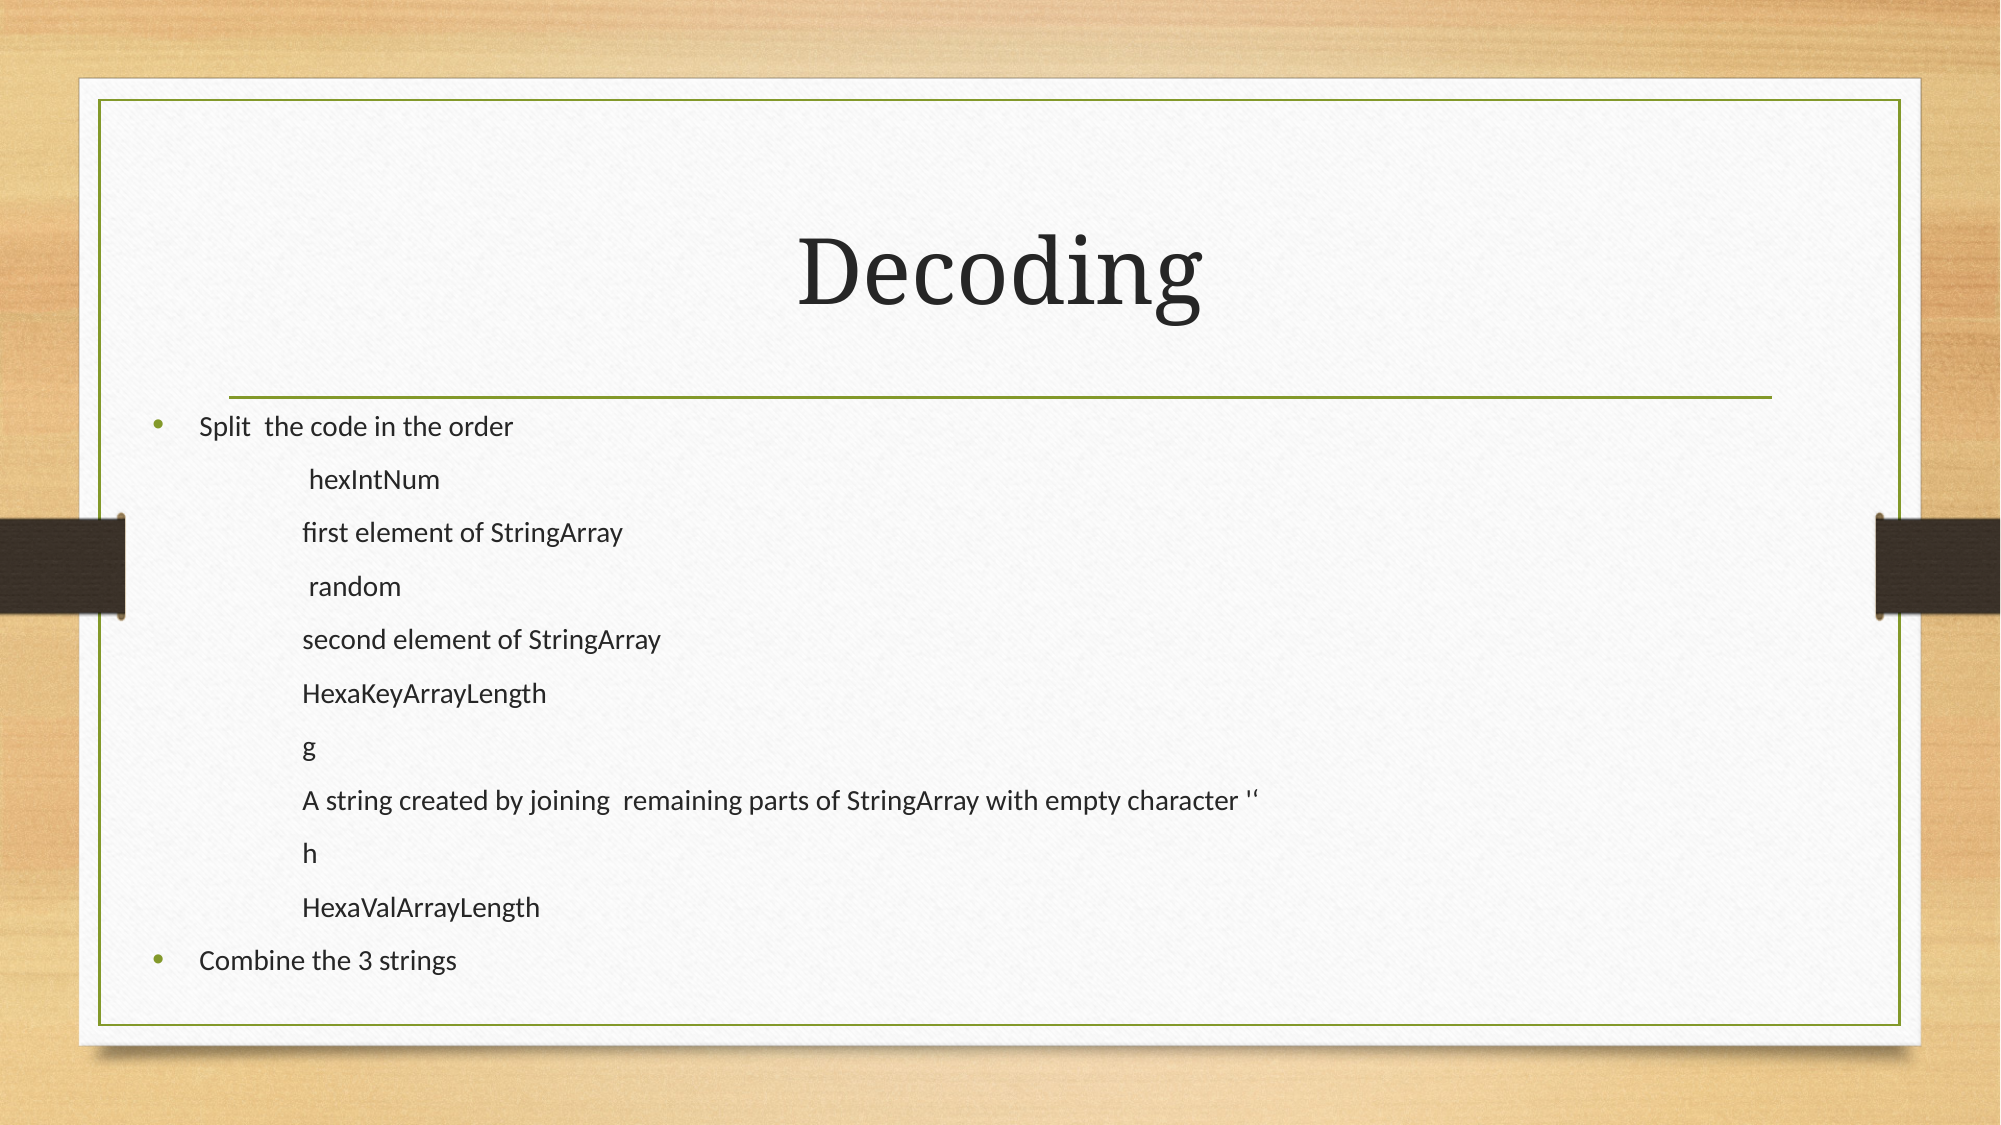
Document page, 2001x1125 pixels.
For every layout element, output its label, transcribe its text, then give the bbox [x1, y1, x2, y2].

list Split the code in the order hexIntNum first element of StringArray random second element of StringArray HexaKeyArrayLength g A string created by joining remaining parts of StringArray with empty character '‘ h HexaValArrayLength Combine the 3 strings [137, 399, 1863, 1019]
title Decoding [212, 161, 1788, 375]
picture [0, 0, 2001, 1125]
